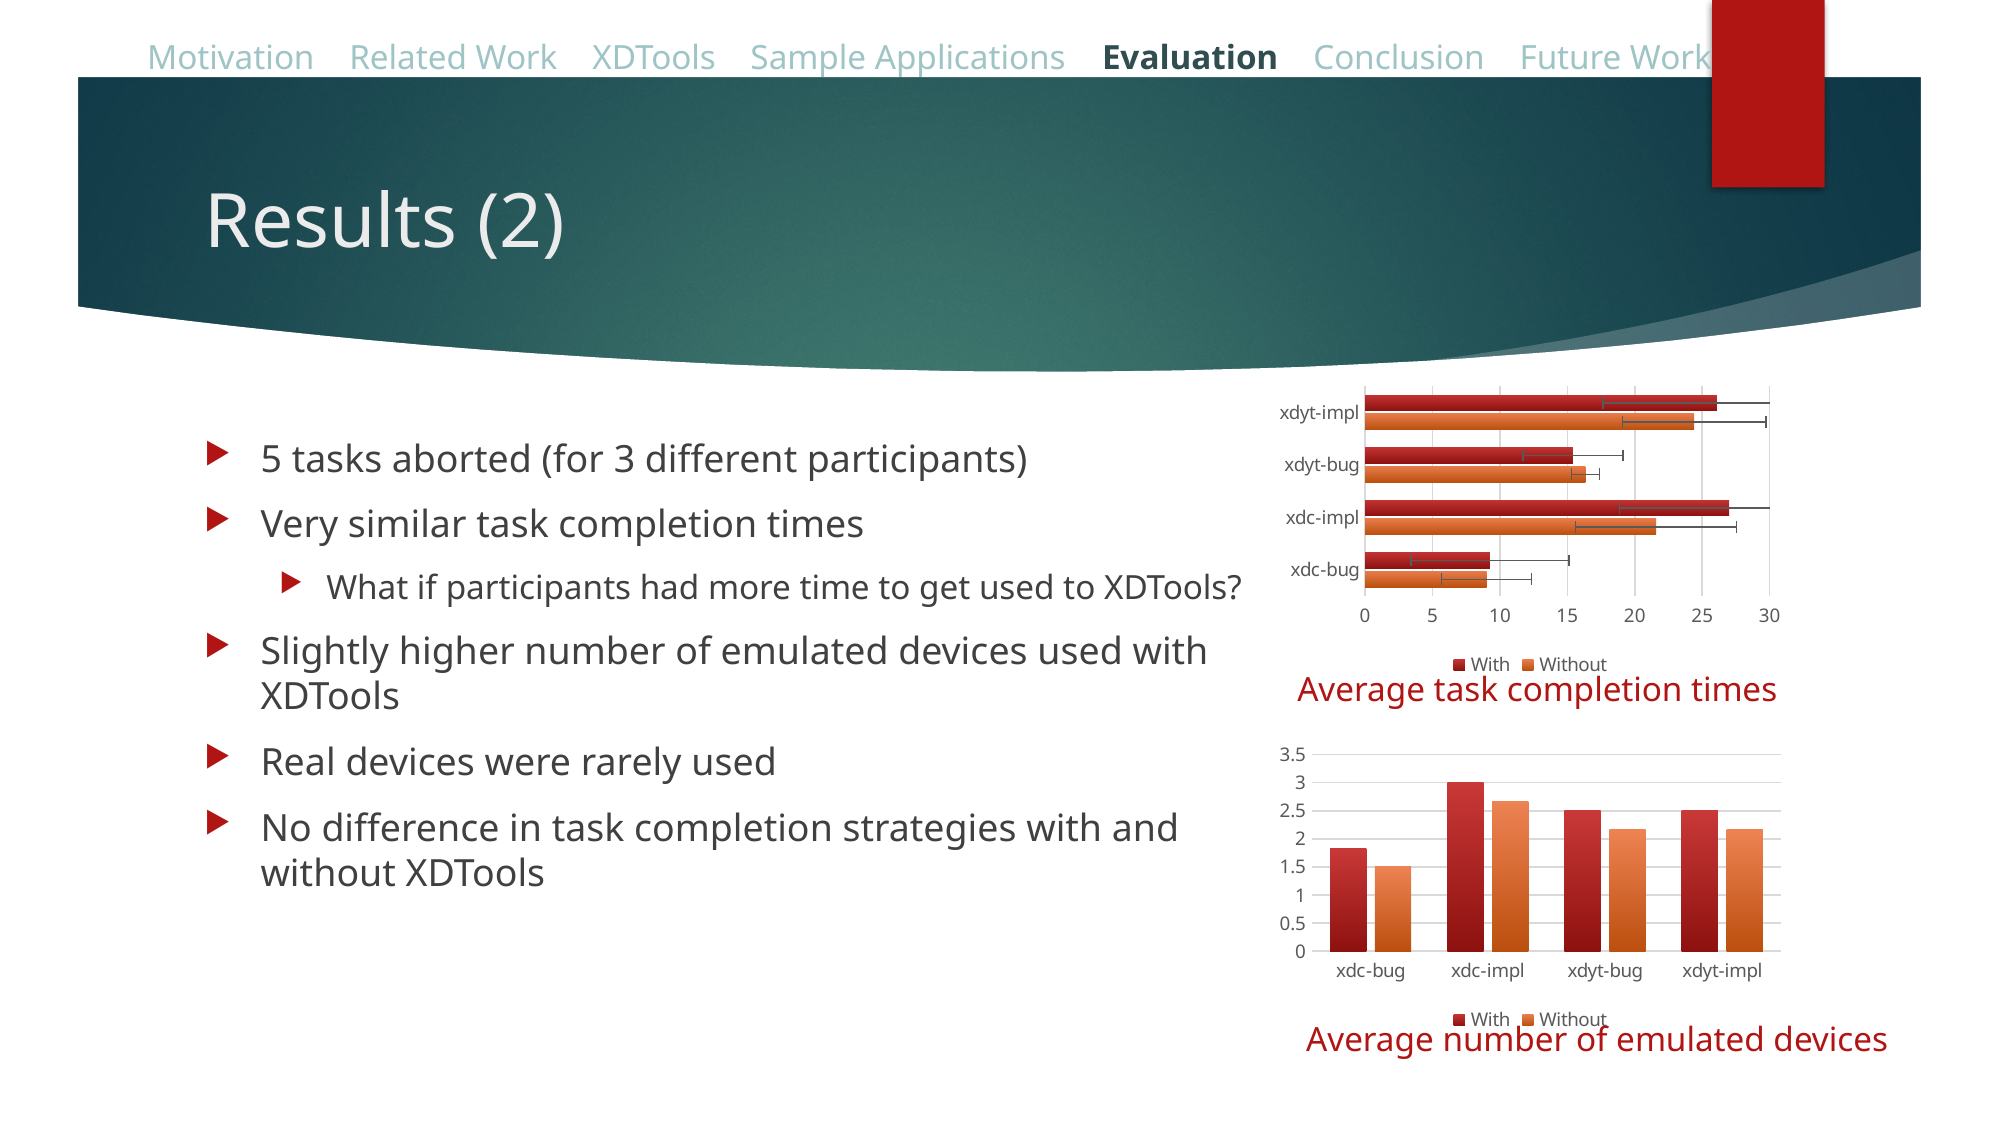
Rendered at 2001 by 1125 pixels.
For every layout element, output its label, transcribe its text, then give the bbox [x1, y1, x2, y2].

text_box Motivation Related Work XDTools Sample Applications Evaluation Conclusion Future Work [132, 28, 1728, 84]
chart [1268, 379, 1792, 685]
text_box Average task completion times [1282, 691, 1794, 716]
list 5 tasks aborted (for 3 different participants) Very similar task completion times What if participants had more time to get used to XDTools? Slightly higher number of emulated devices used with XDTools Real devices were rarely used No difference in task completion strategies with and without XDTools [189, 427, 1270, 988]
text_box Average number of emulated devices [1291, 1010, 1904, 1066]
title Results (2) [189, 159, 1638, 276]
chart [1268, 735, 1792, 1040]
